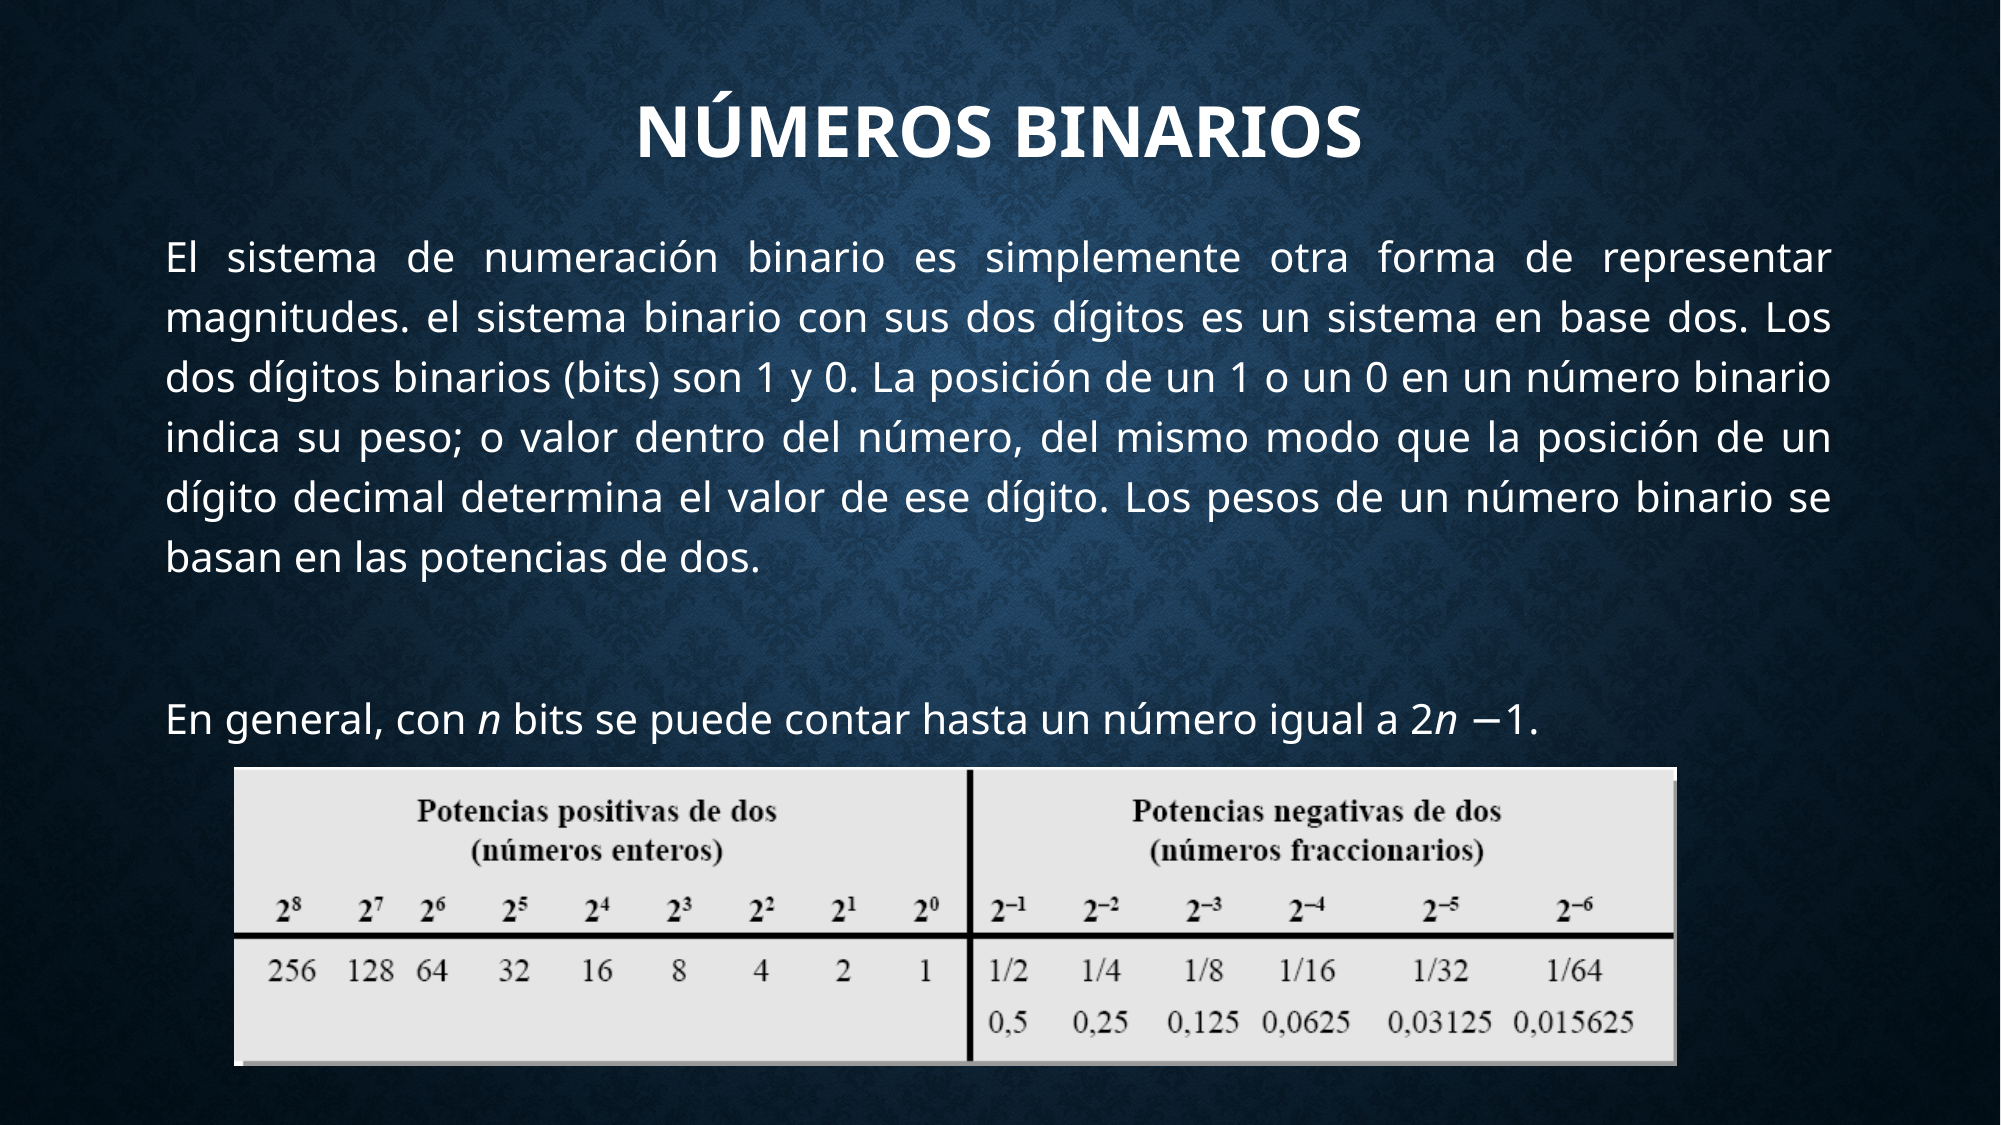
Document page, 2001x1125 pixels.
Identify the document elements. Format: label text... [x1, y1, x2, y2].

picture [233, 766, 1678, 1067]
title Números Binarios [149, 26, 1849, 213]
list El sistema de numeración binario es simplemente otra forma de representar magnitudes. el sistema binario con sus dos dígitos es un sistema en base dos. Los dos dígitos binarios (bits) son 1 y 0. La posición de un 1 o un 0 en un número binario indica su peso; o valor dentro del número, del mismo modo que la posición de un dígito decimal determina el valor de ese dígito. Los pesos de un número binario se basan en las potencias de dos. En general, con n bits se puede contar hasta un número igual a 2n −1. [149, 213, 1849, 950]
